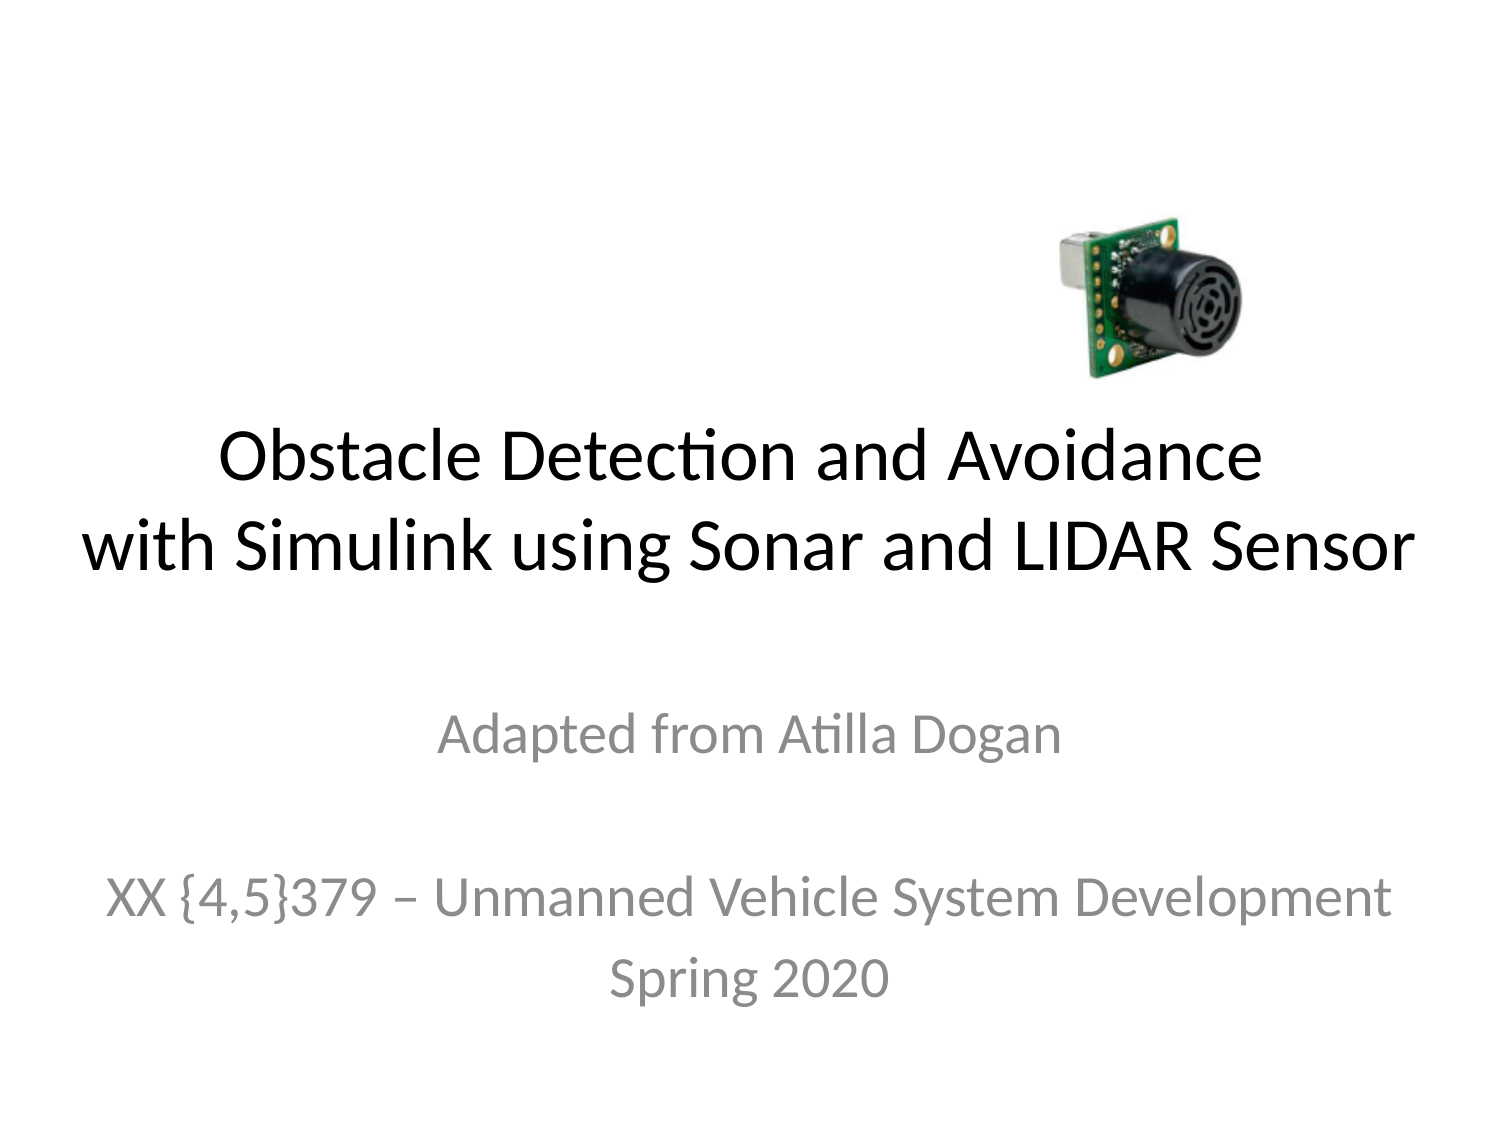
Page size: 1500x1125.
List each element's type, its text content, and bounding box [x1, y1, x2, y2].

picture [1058, 213, 1247, 380]
subtitle Adapted from Atilla Dogan XX {4,5}379 – Unmanned Vehicle System Development Spring 2020 [0, 687, 1500, 1038]
title Obstacle Detection and Avoidance with Simulink using Sonar and LIDAR Sensor [57, 375, 1443, 617]
